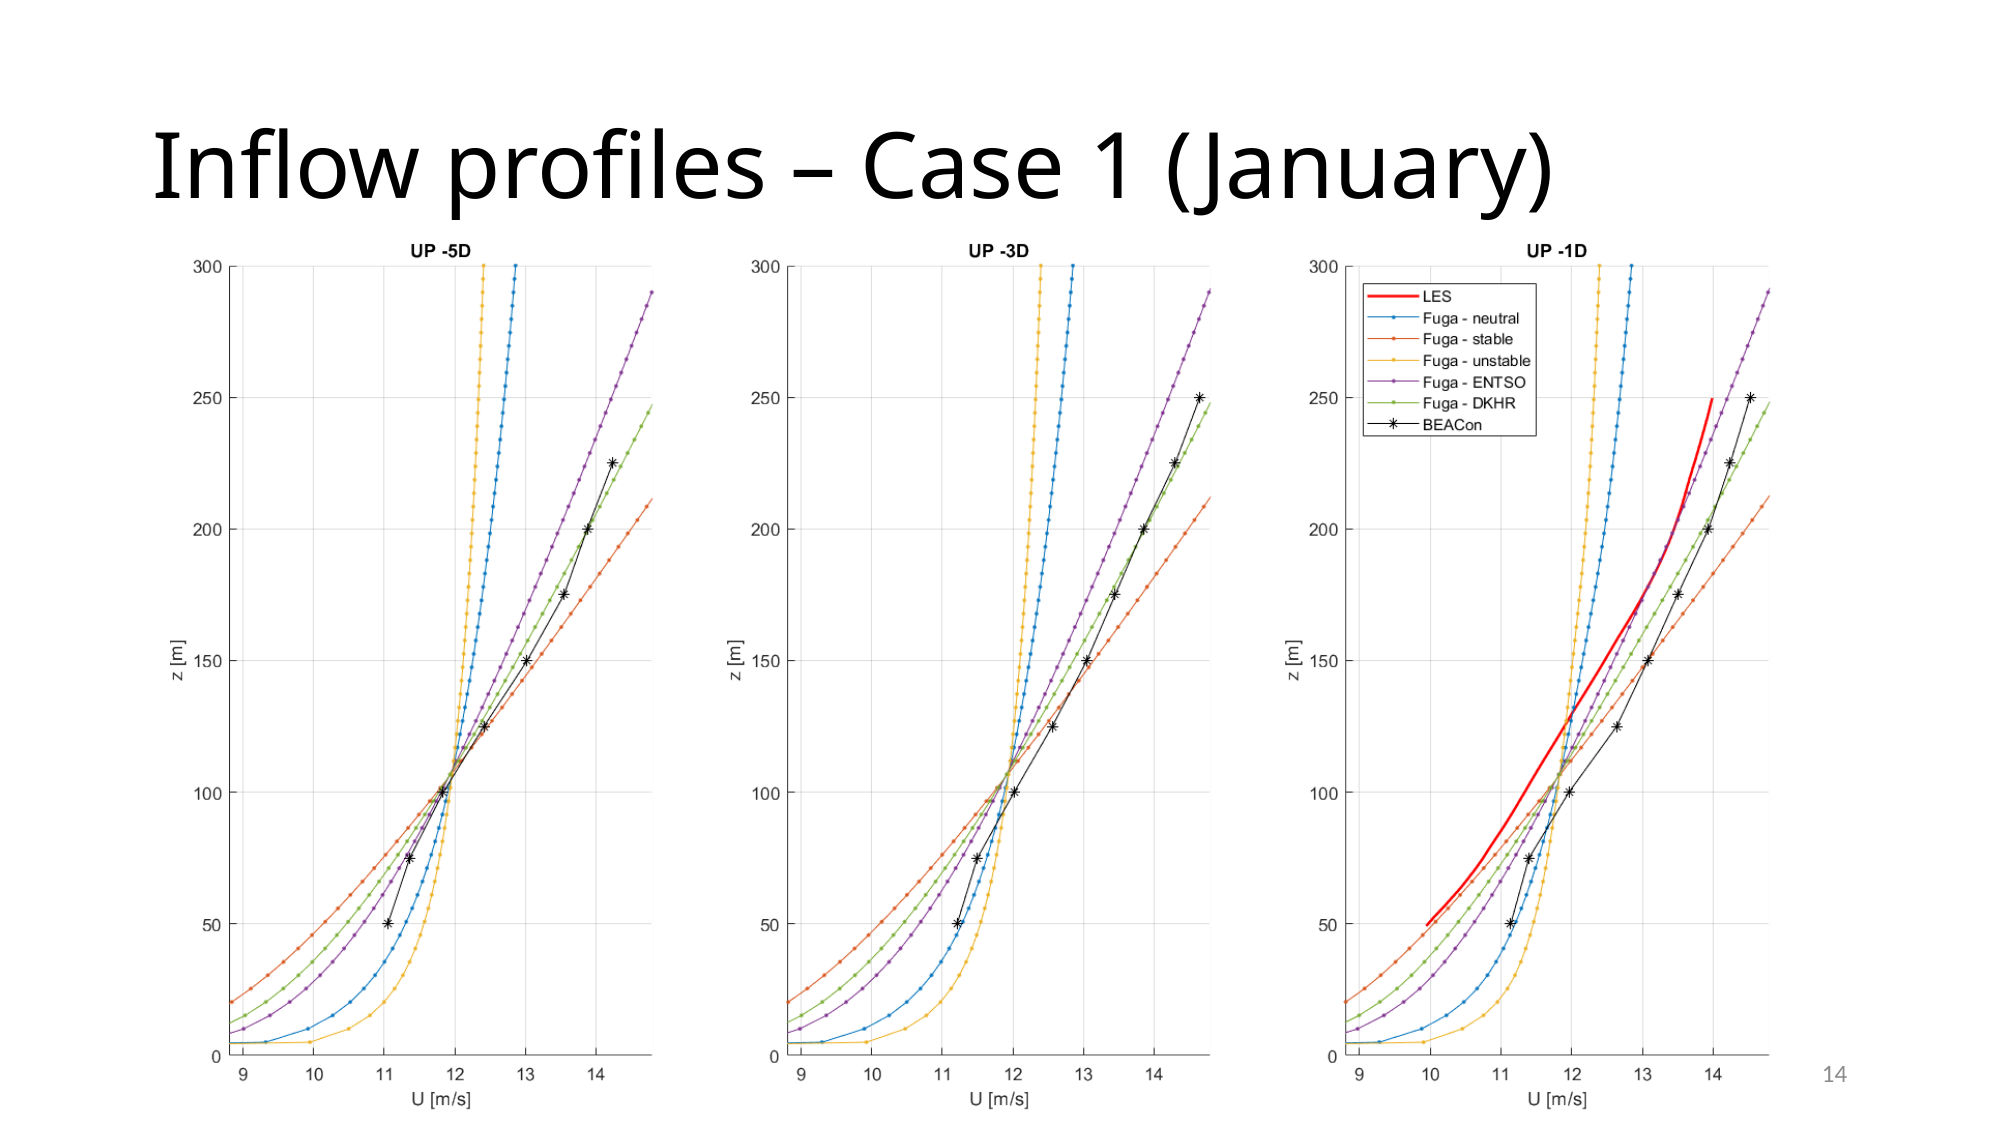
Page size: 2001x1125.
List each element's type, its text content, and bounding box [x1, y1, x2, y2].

title Inflow profiles – Case 1 (January) [137, 59, 1863, 278]
slide_number 14 [1808, 1042, 1863, 1103]
picture [170, 219, 1808, 1125]
